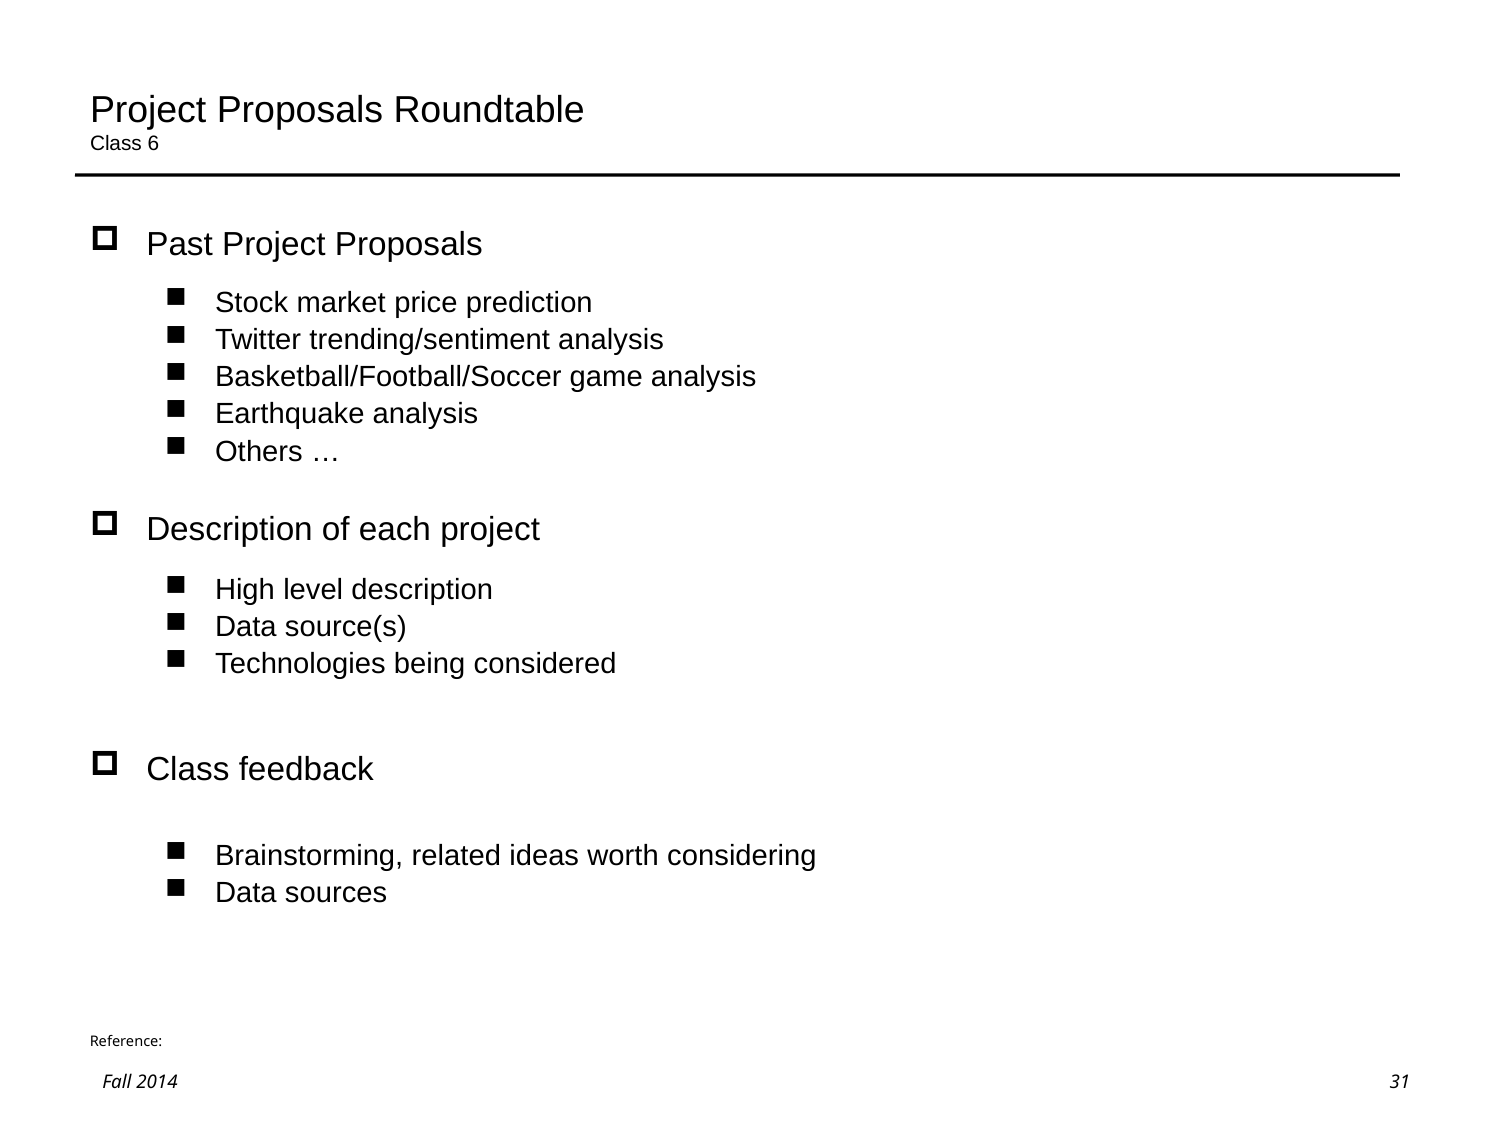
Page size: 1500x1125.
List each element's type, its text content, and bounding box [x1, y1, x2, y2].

slide_number 31 [1074, 1062, 1425, 1100]
title Project Proposals Roundtable Class 6 [75, 45, 1425, 163]
text_box Reference: [74, 1024, 1425, 1058]
list Past Project Proposals Stock market price prediction Twitter trending/sentiment analysis Basketball/Football/Soccer game analysis Earthquake analysis Others … Description of each project High level description Data source(s) Technologies being considered Class feedback Brainstorming, related ideas worth considering Data sources [75, 187, 1425, 1006]
